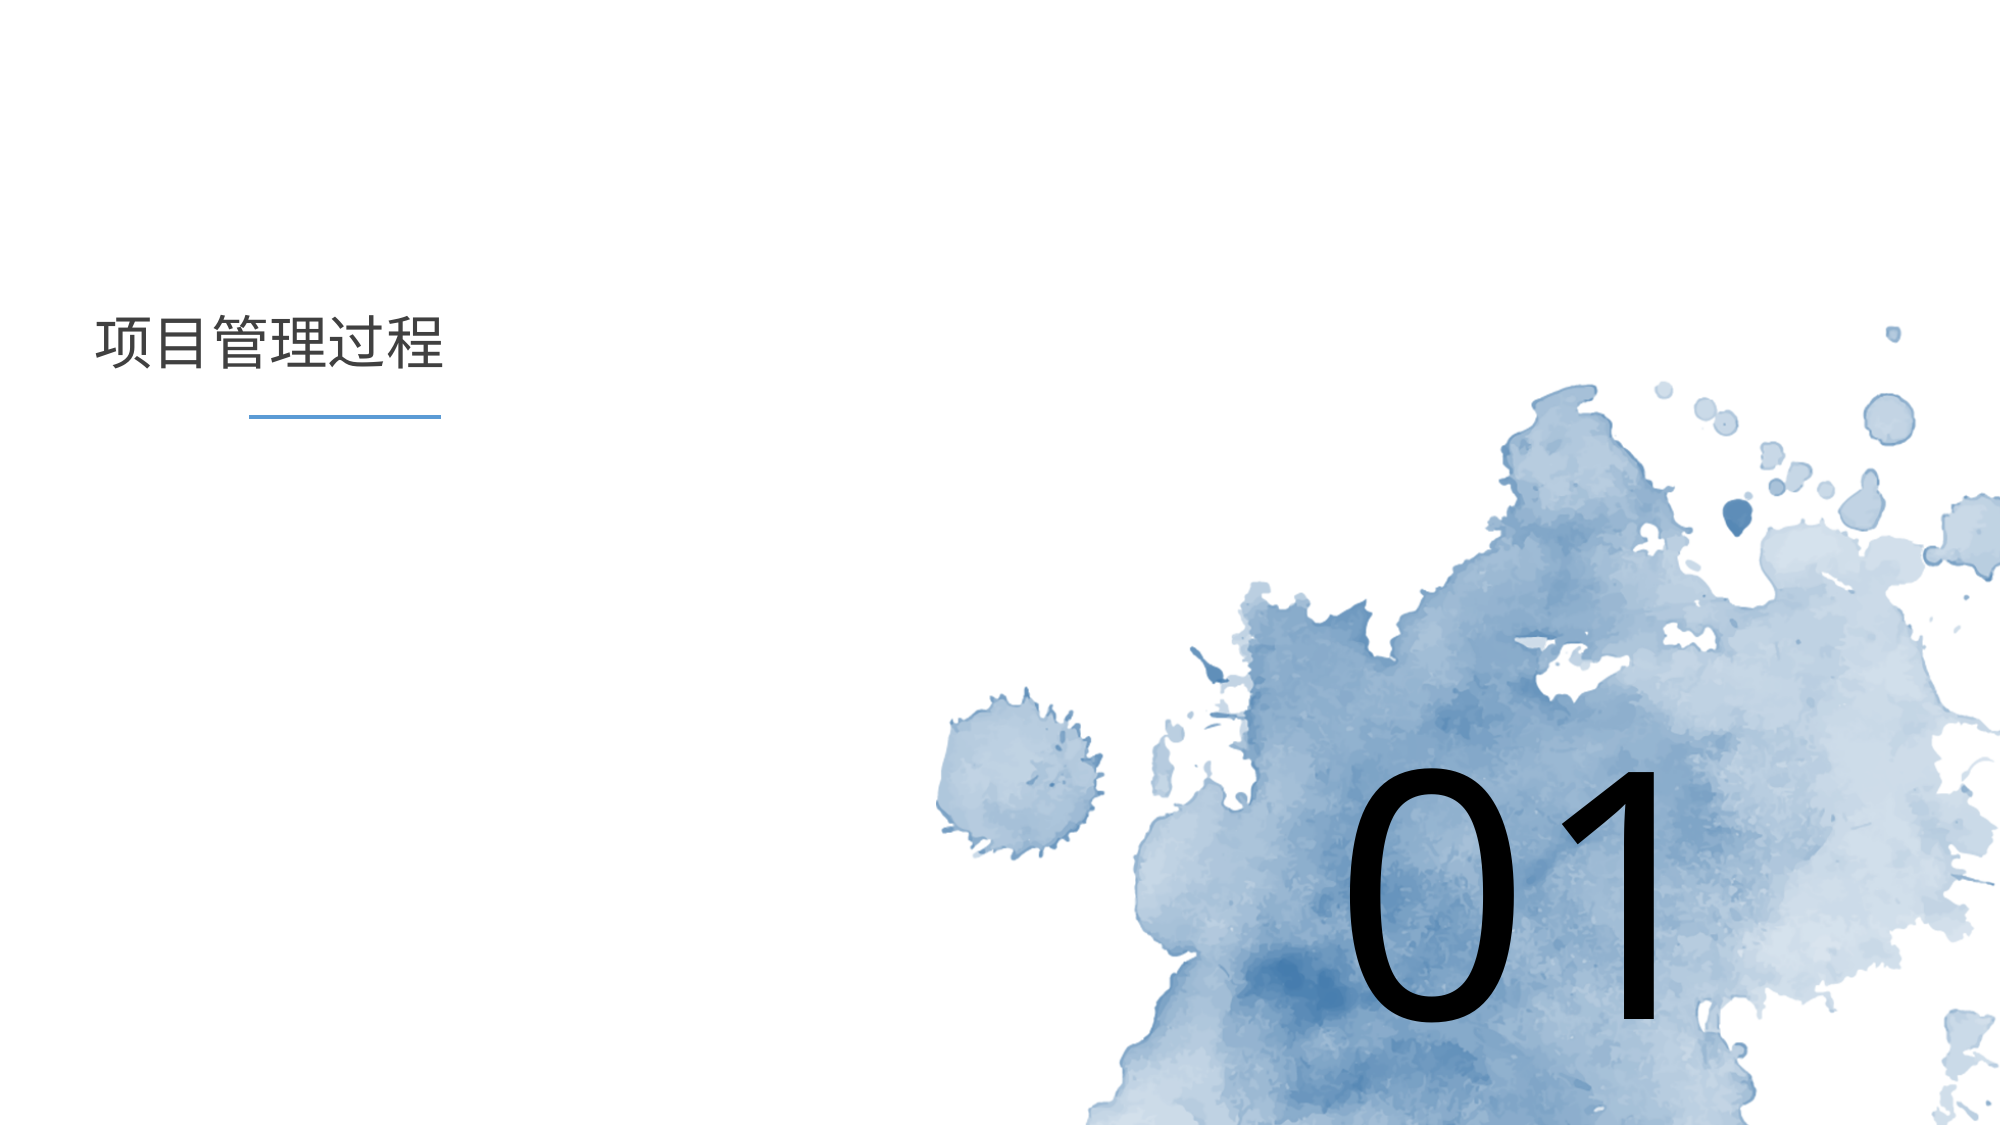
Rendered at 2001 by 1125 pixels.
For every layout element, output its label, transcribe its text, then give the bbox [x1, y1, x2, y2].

text_box 项目管理过程 [80, 298, 460, 384]
picture [936, 298, 2000, 1125]
